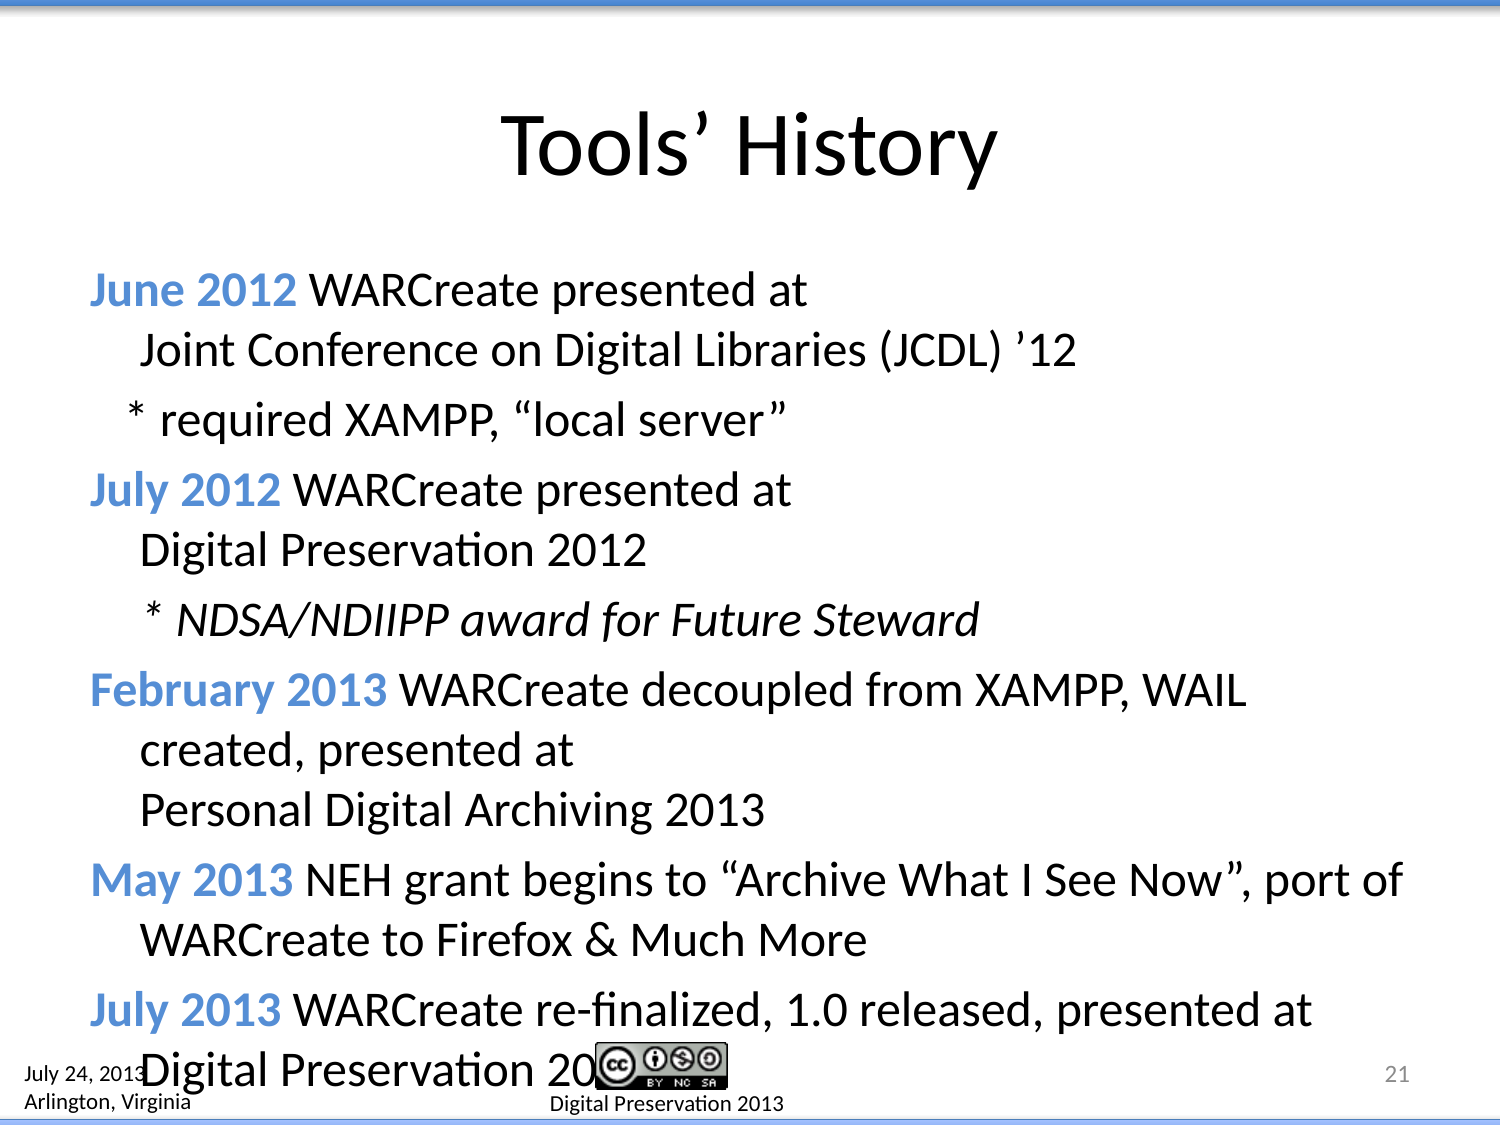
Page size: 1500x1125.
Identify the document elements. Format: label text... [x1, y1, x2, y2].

text_box Digital Preservation 2013 [525, 1081, 809, 1116]
text_box July 24, 2013 Arlington, Virginia [9, 1051, 207, 1116]
text_box [0, 0, 1500, 6]
slide_number 21 [1074, 1042, 1425, 1103]
text_box [0, 1119, 1500, 1125]
list June 2012 WARCreate presented at Joint Conference on Digital Libraries (JCDL) ’12 * required XAMPP, “local server” July 2012 WARCreate presented at Digital Preservation 2012 * NDSA/NDIIPP award for Future Steward February 2013 WARCreate decoupled from XAMPP, WAIL created, presented at Personal Digital Archiving 2013 May 2013 NEH grant begins to “Archive What I See Now”, port of WARCreate to Firefox & Much More July 2013 WARCreate re-finalized, 1.0 released, presented at Digital Preservation 2013 [75, 248, 1425, 1112]
title Tools’ History [75, 45, 1425, 233]
picture [594, 1042, 728, 1090]
